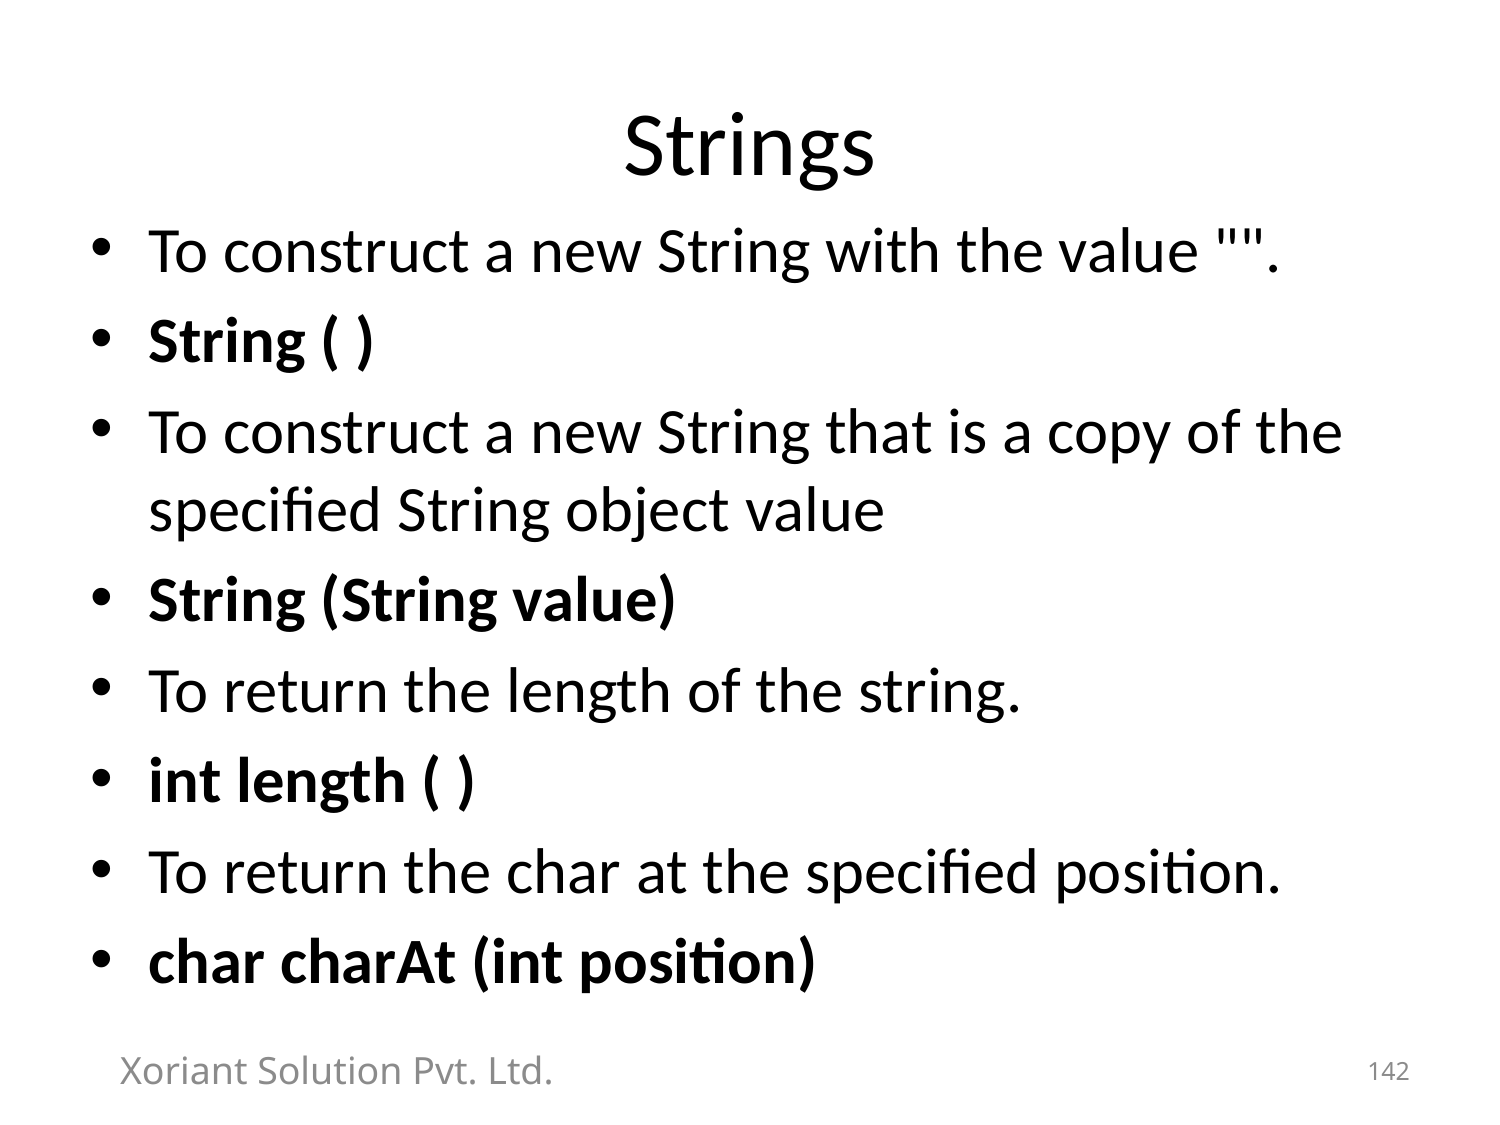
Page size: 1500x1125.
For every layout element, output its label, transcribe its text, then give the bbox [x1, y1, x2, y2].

title Strings [75, 45, 1425, 200]
slide_number 142 [1325, 1042, 1425, 1103]
list To construct a new String with the value "". String ( ) To construct a new String that is a copy of the specified String object value String (String value) To return the length of the string. int length ( ) To return the char at the specified position. char charAt (int position) [75, 200, 1425, 1010]
footer Xoriant Solution Pvt. Ltd. [105, 1042, 675, 1103]
